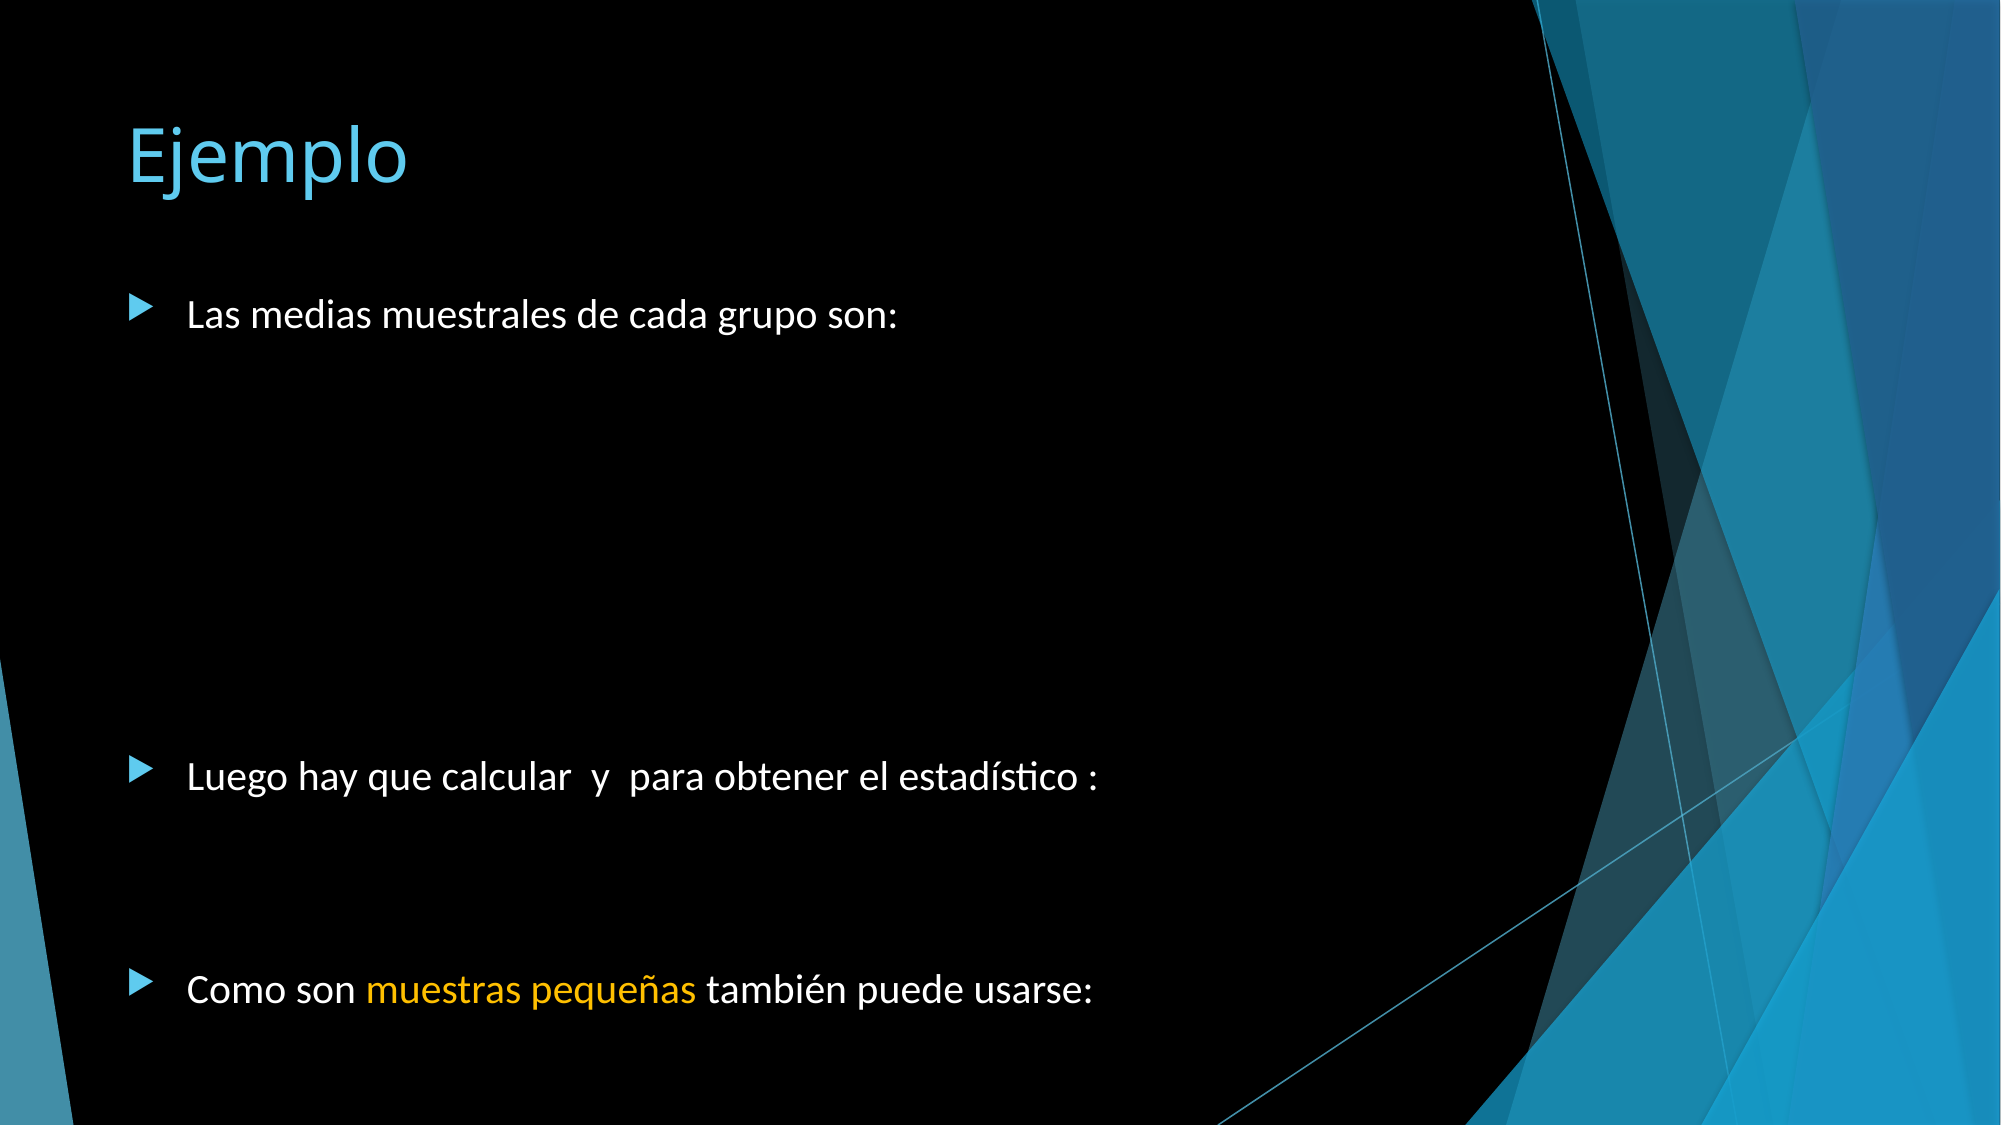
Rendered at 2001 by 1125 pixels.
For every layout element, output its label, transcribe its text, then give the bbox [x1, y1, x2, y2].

title Ejemplo [111, 99, 1522, 317]
